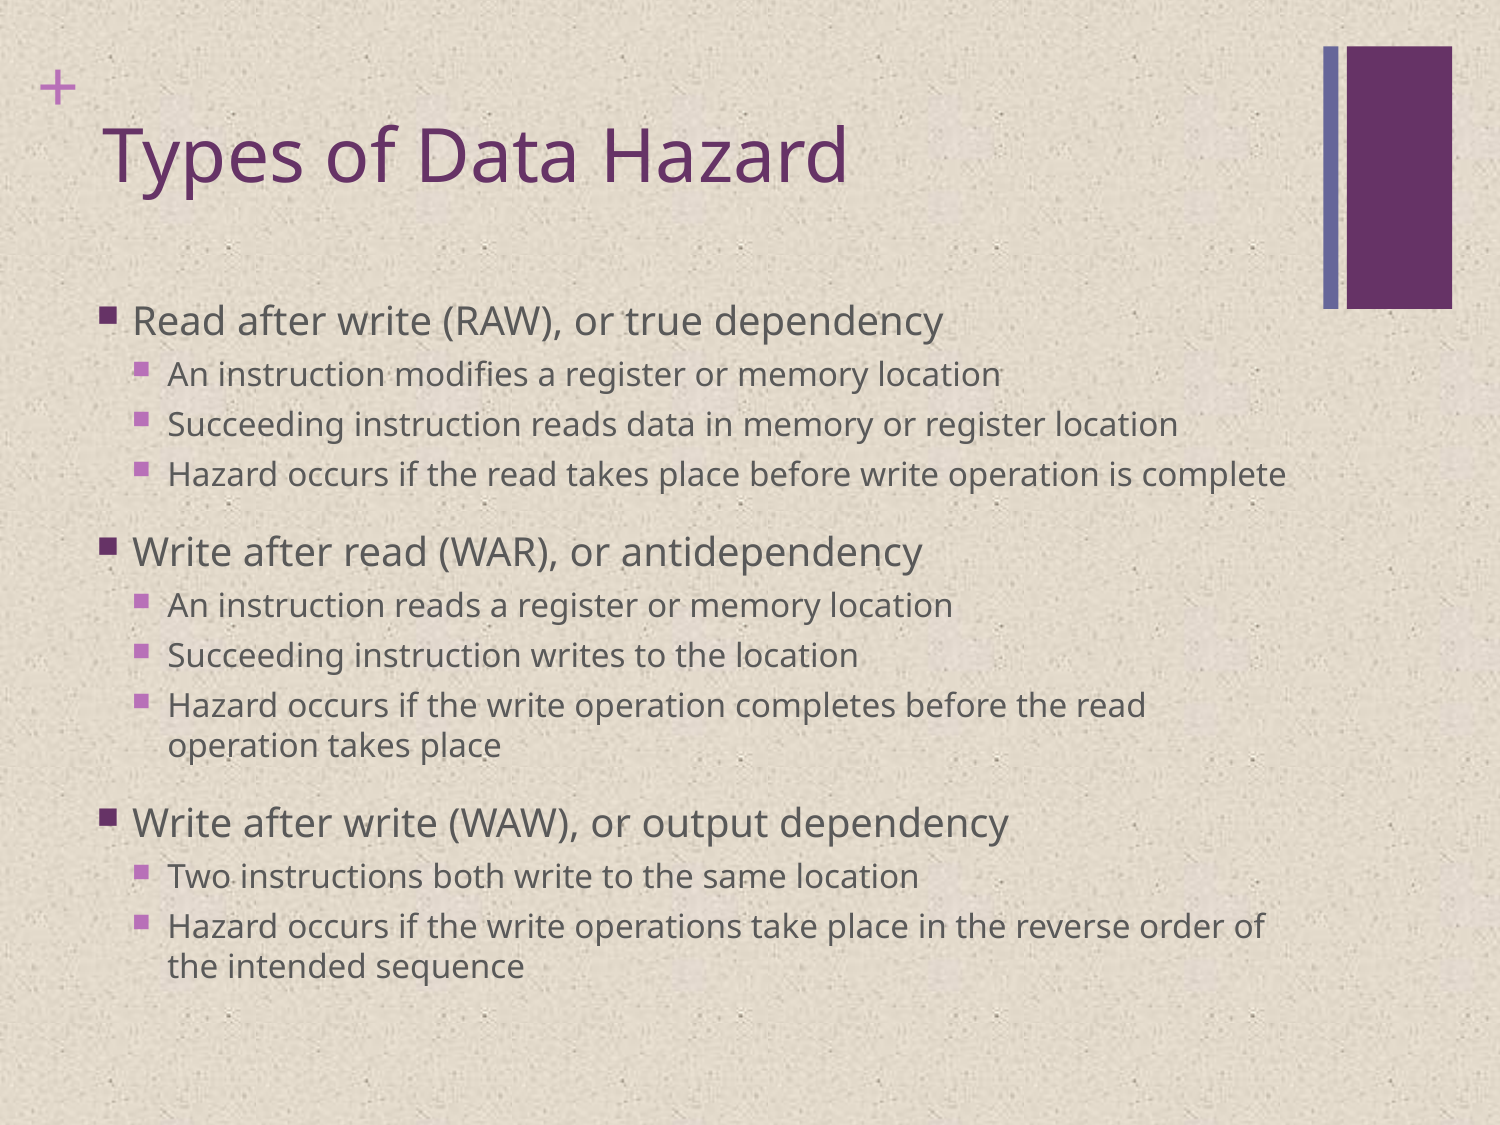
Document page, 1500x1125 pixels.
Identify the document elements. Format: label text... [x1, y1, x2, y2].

picture [0, 0, 1500, 1125]
list Read after write (RAW), or true dependency An instruction modifies a register or memory location Succeeding instruction reads data in memory or register location Hazard occurs if the read takes place before write operation is complete Write after read (WAR), or antidependency An instruction reads a register or memory location Succeeding instruction writes to the location Hazard occurs if the write operation completes before the read operation takes place Write after write (WAW), or output dependency Two instructions both write to the same location Hazard occurs if the write operations take place in the reverse order of the intended sequence [81, 287, 1322, 1005]
title Types of Data Hazard [87, 99, 1328, 283]
